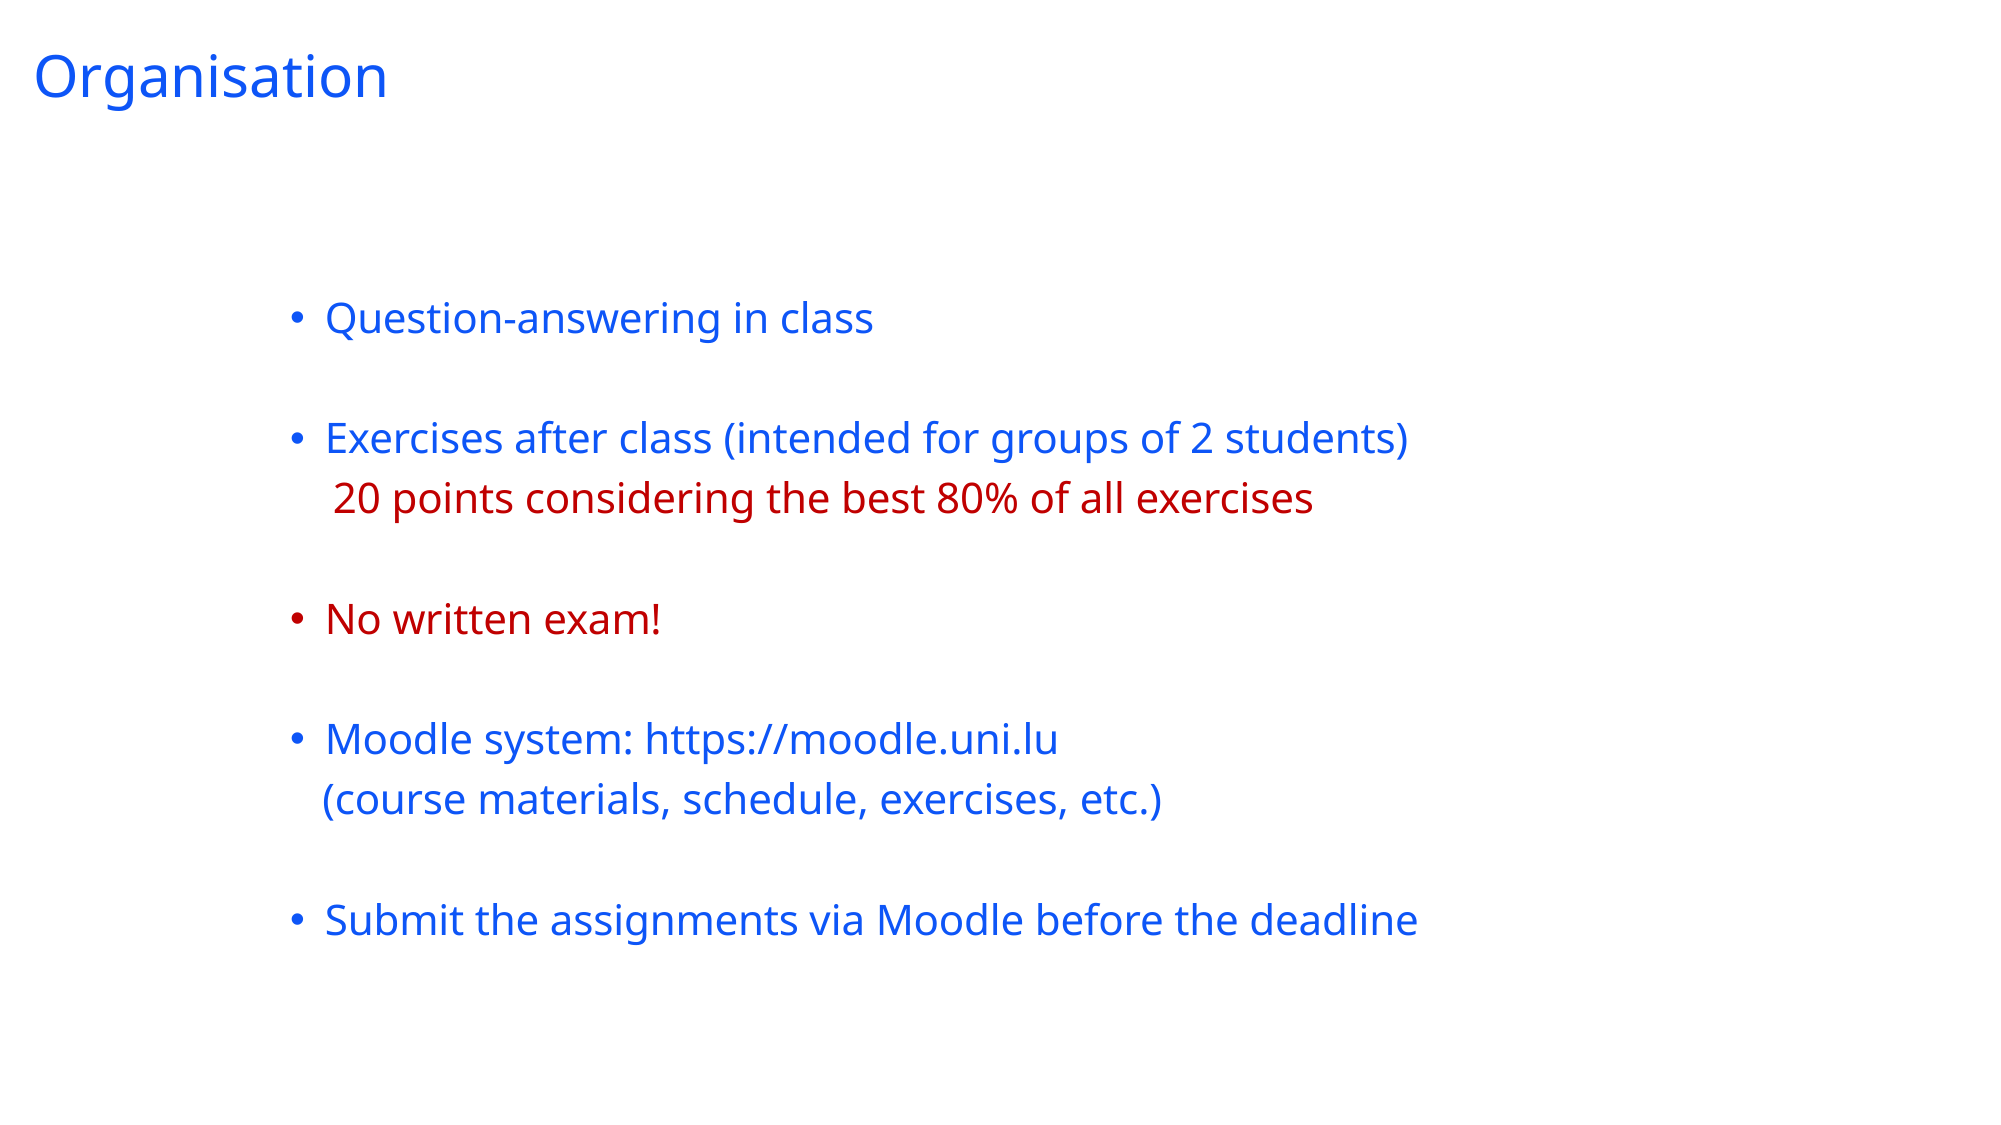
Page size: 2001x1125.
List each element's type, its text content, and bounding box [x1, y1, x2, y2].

list Question-answering in class Exercises after class (intended for groups of 2 students) 20 points considering the best 80% of all exercises No written exam! Moodle system: https://moodle.uni.lu (course materials, schedule, exercises, etc.) Submit the assignments via Moodle before the deadline [275, 289, 2000, 953]
title Organisation [18, 17, 1744, 141]
